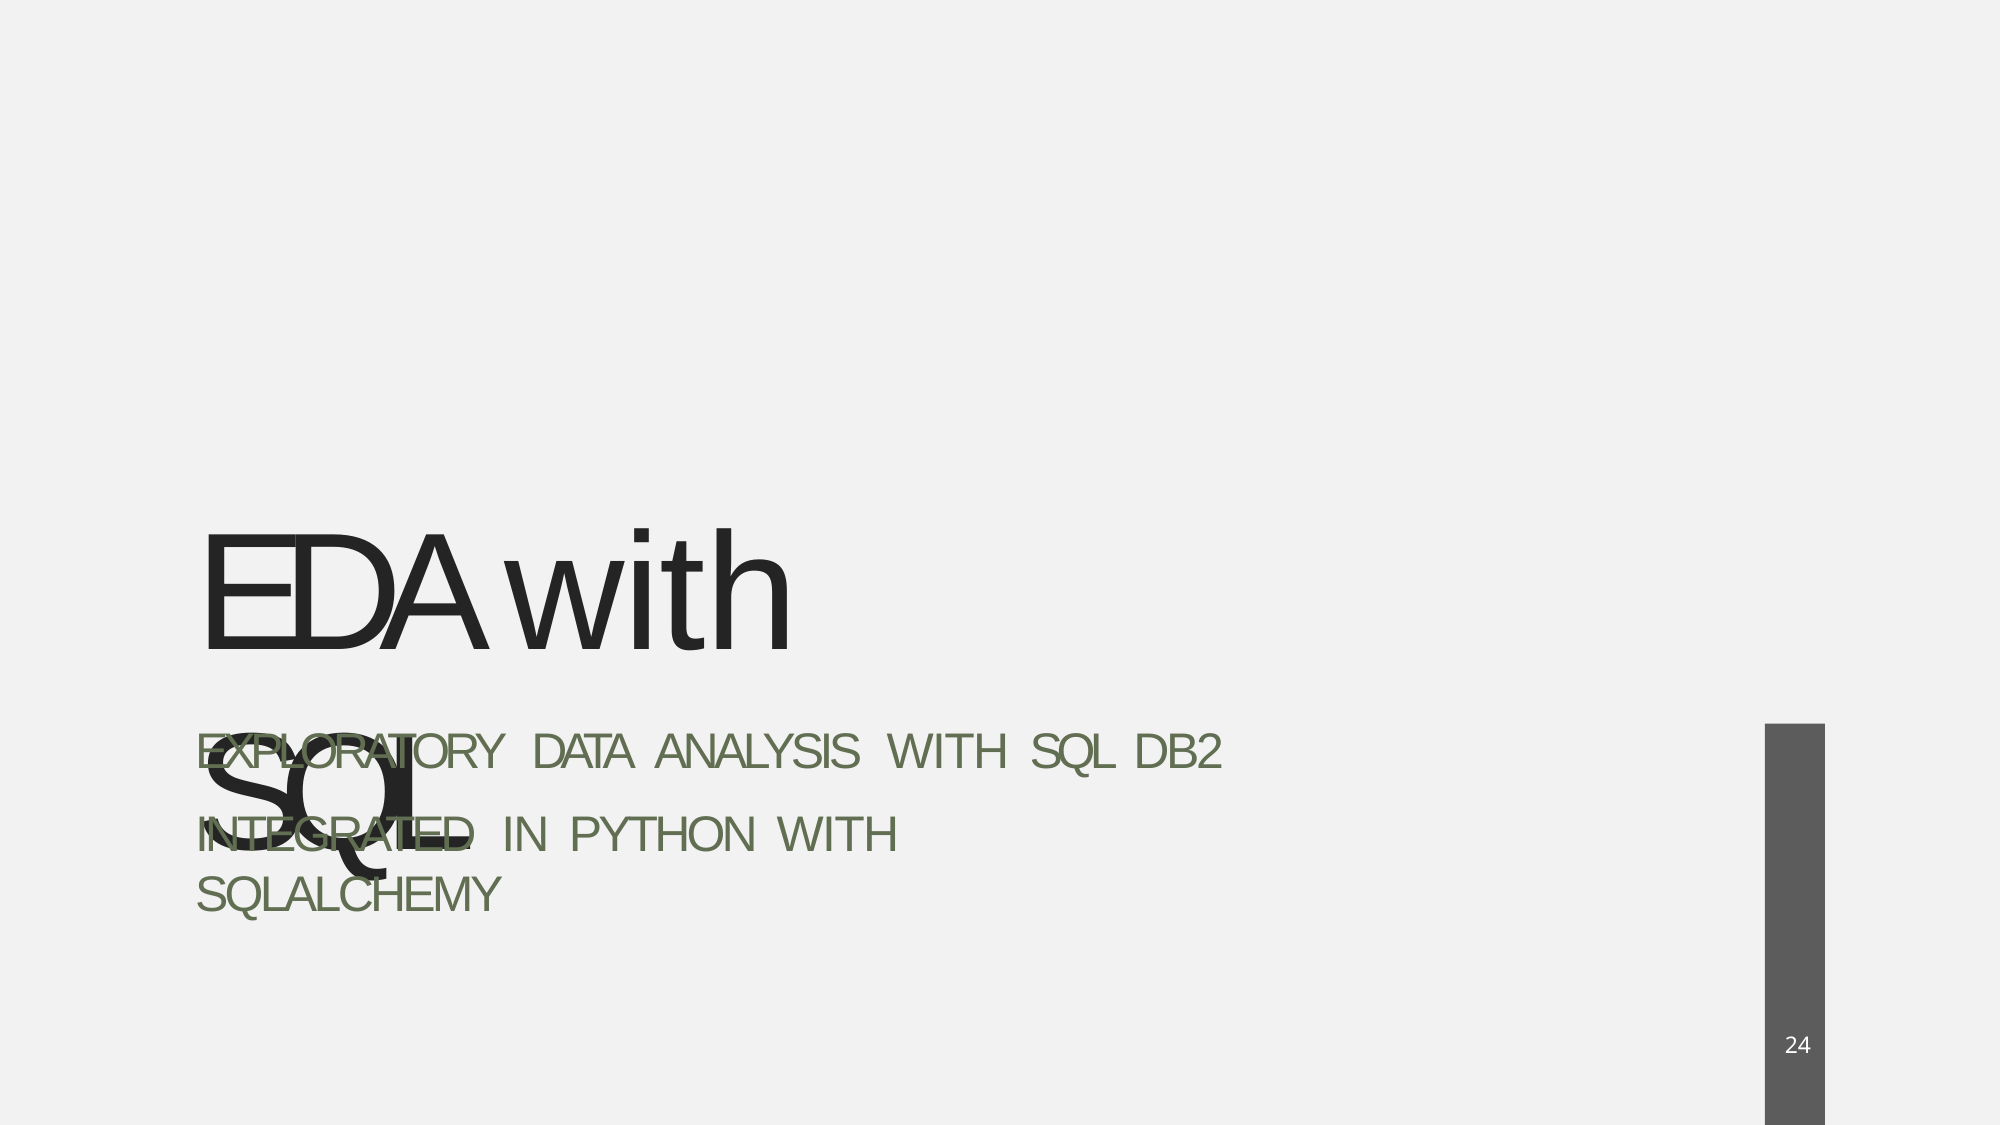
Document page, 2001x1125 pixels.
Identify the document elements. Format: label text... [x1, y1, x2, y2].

slide_number 24 [1764, 723, 1825, 1125]
text_box EXPLORATORY DATA ANALYSIS WITH SQL DB2 INTEGRATED IN PYTHON WITH SQLALCHEMY [192, 692, 1228, 922]
text_box EDA with SQL [192, 480, 1083, 692]
